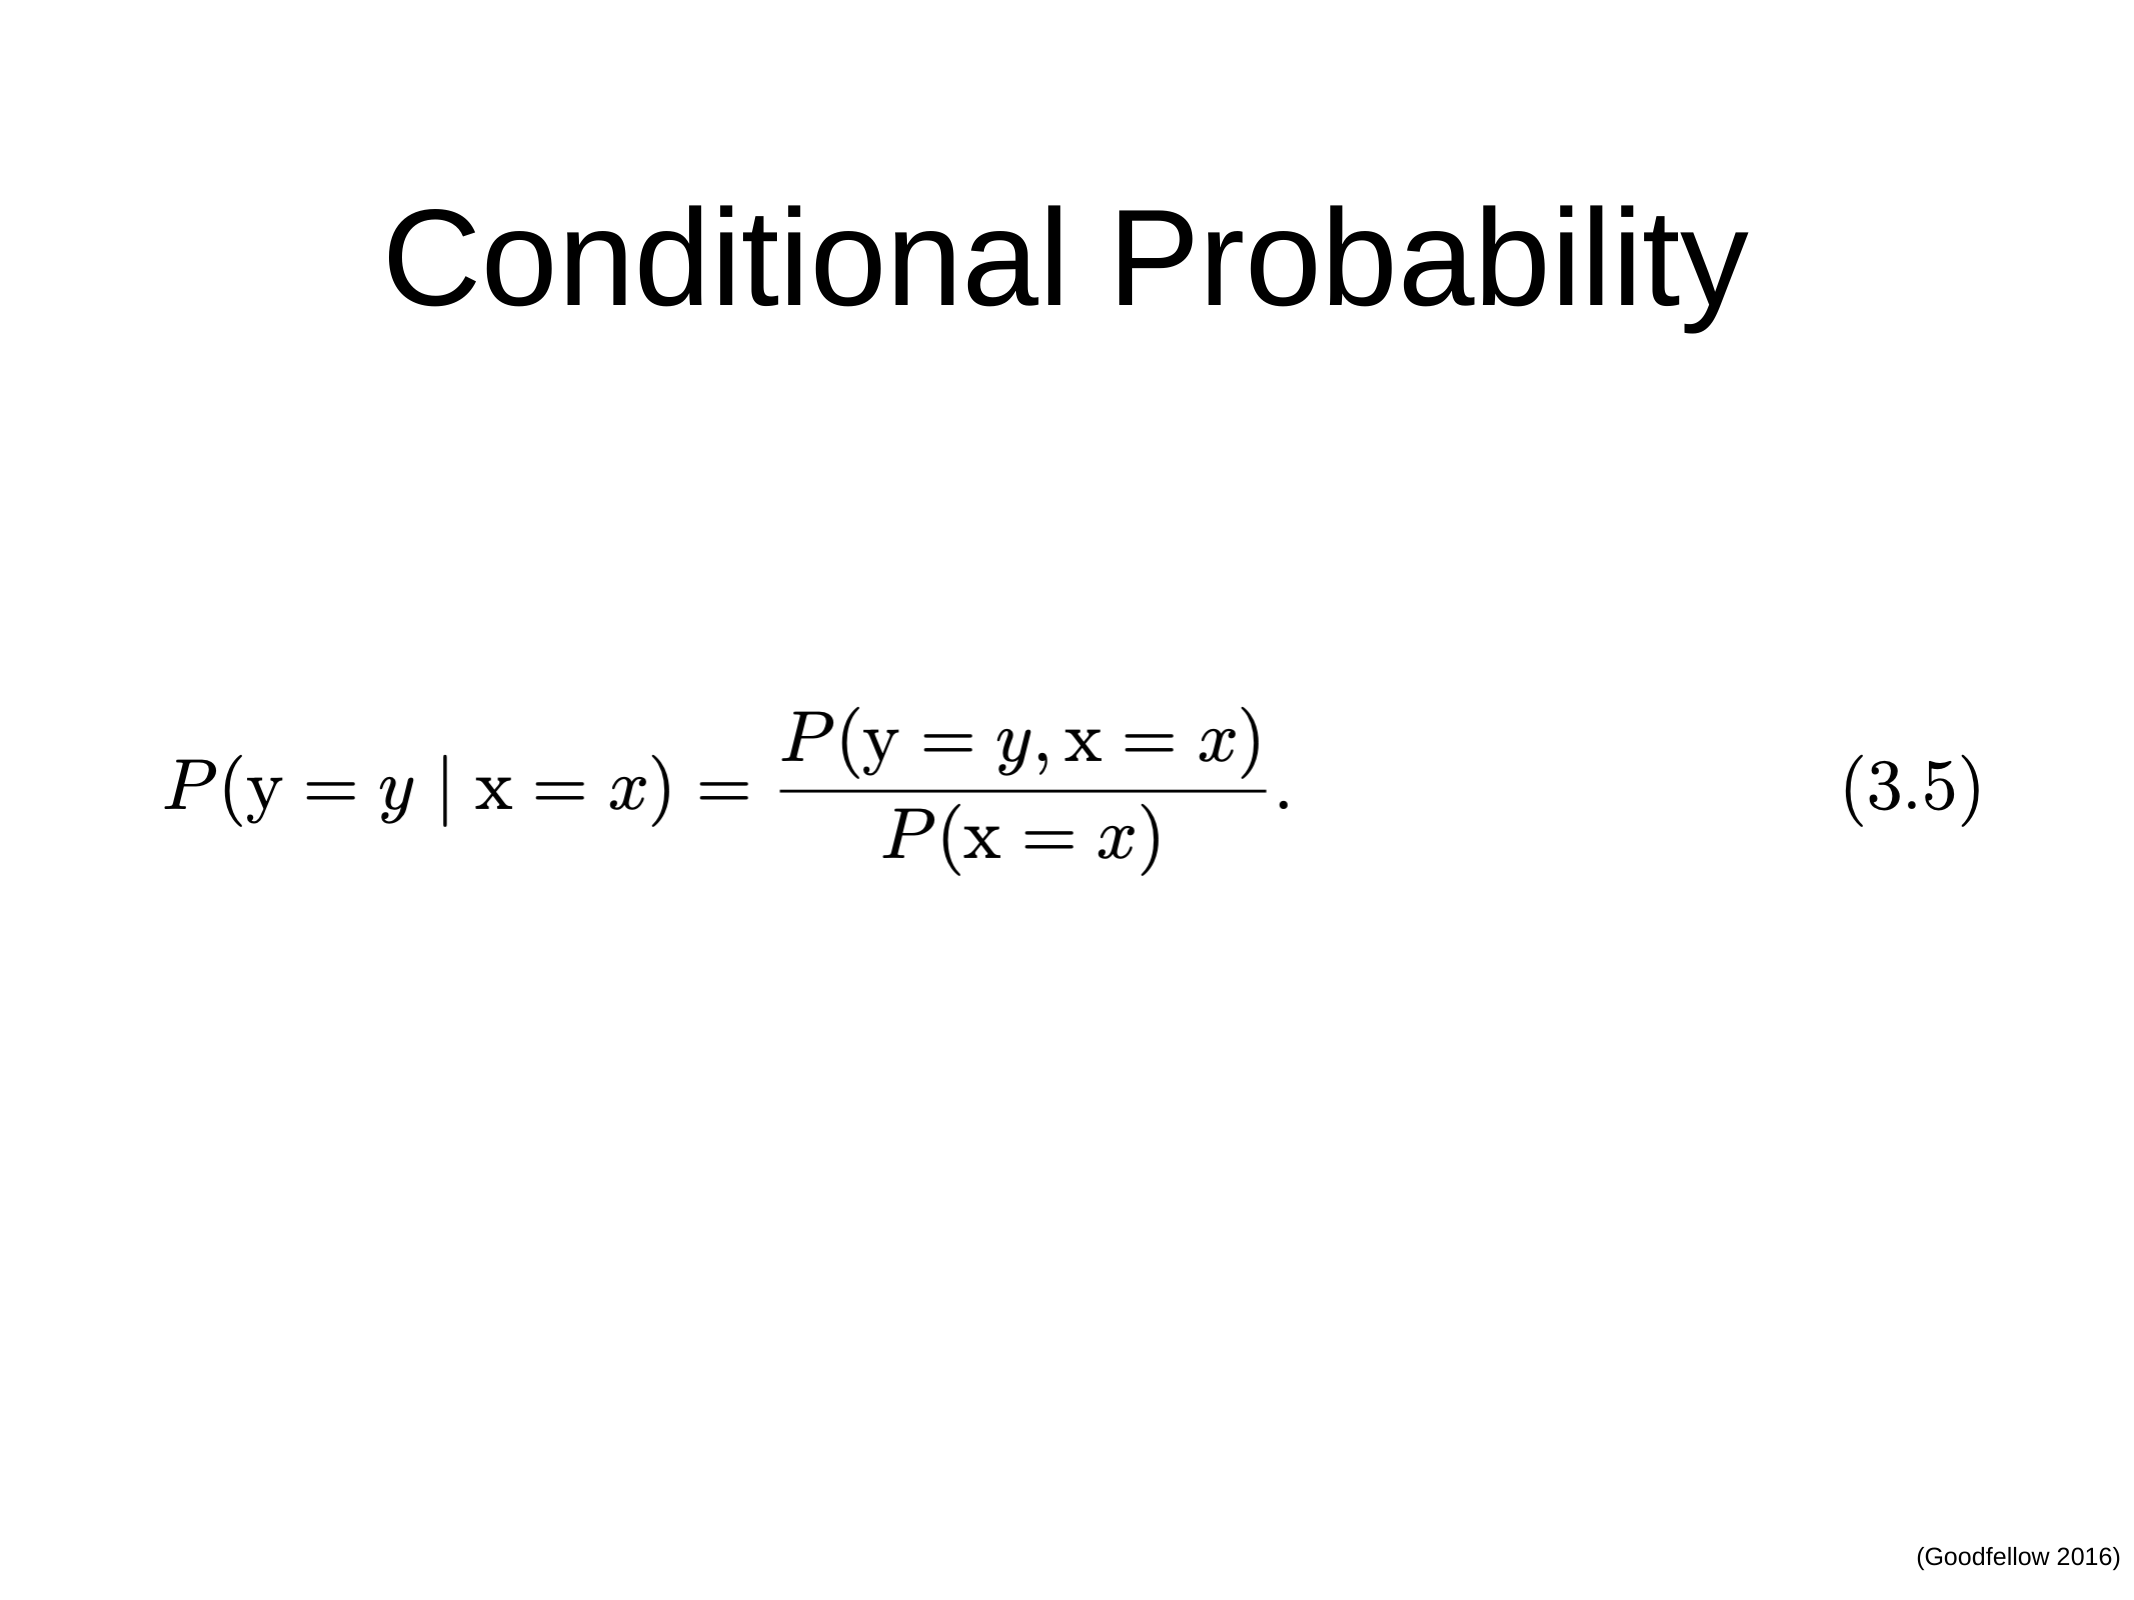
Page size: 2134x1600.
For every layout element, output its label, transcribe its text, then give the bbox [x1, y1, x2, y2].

picture [122, 672, 2019, 928]
title Conditional Probability [155, 72, 1978, 428]
